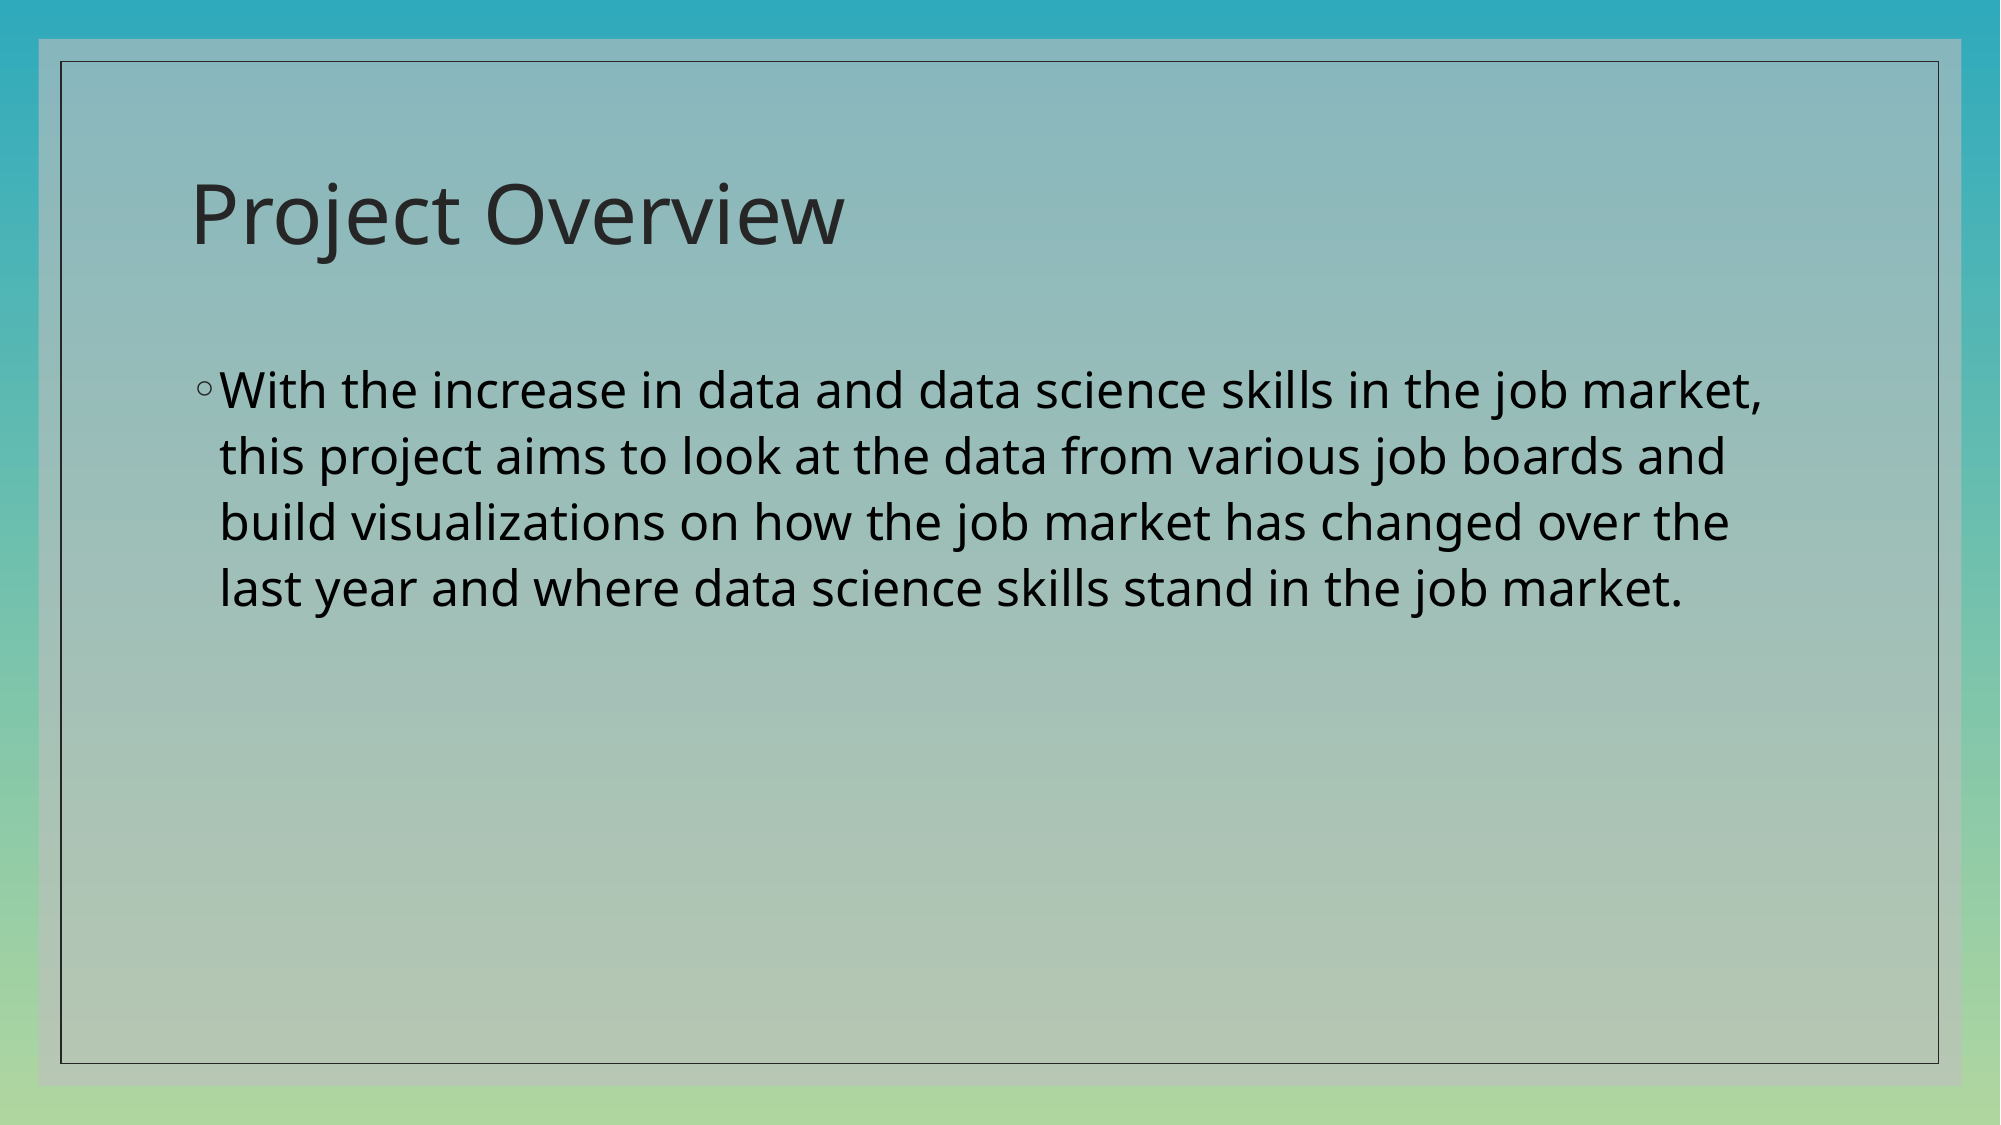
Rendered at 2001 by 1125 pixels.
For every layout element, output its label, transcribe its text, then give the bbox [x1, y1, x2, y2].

title Project Overview [174, 105, 1825, 331]
list With the increase in data and data science skills in the job market, this project aims to look at the data from various job boards and build visualizations on how the job market has changed over the last year and where data science skills stand in the job market. [174, 345, 1825, 977]
